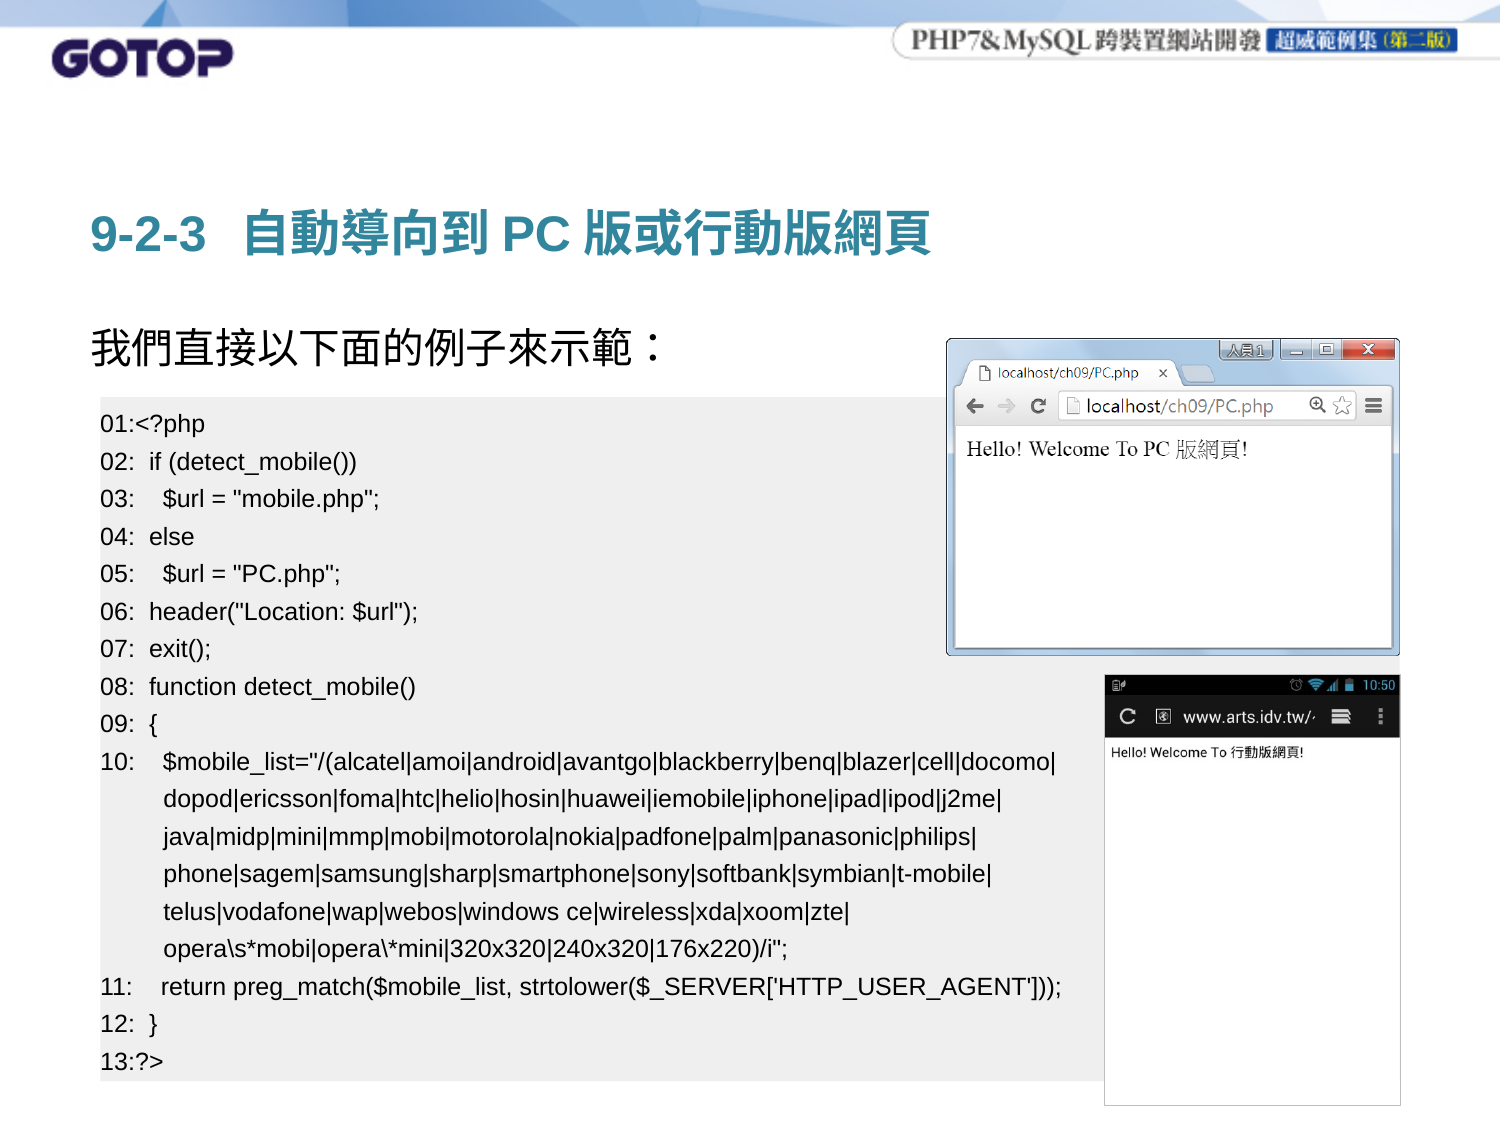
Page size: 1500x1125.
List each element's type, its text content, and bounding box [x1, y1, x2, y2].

title 9-2-3 自動導向到PC版或行動版網頁 [74, 171, 1426, 293]
text_box 01:<?php 02: if (detect_mobile()) 03: $url = "mobile.php"; 04: else 05: $url = "PC.php"; 06: header("Location: $url"); 07: exit(); 08: function detect_mobile() 09: { 10: $mobile_list="/(alcatel|amoi|android|avantgo|blackberry|benq|blazer|cell|docomo| dopod|ericsson|foma|htc|helio|hosin|huawei|iemobile|iphone|ipad|ipod|j2me| java|midp|mini|mmp|mobi|motorola|nokia|padfone|palm|panasonic|philips| phone|sagem|samsung|sharp|smartphone|sony|softbank|symbian|t-mobile| telus|vodafone|wap|webos|windows ce|wireless|xda|xoom|zte| opera\s*mobi|opera\*mini|320x320|240x320|176x220)/i"; 11: return preg_match($mobile_list, strtolower($_SERVER['HTTP_USER_AGENT'])); 12: } 13:?> [100, 397, 1400, 1082]
text_box 我們直接以下面的例子來示範： [74, 314, 1425, 1035]
picture [0, 0, 1500, 1125]
